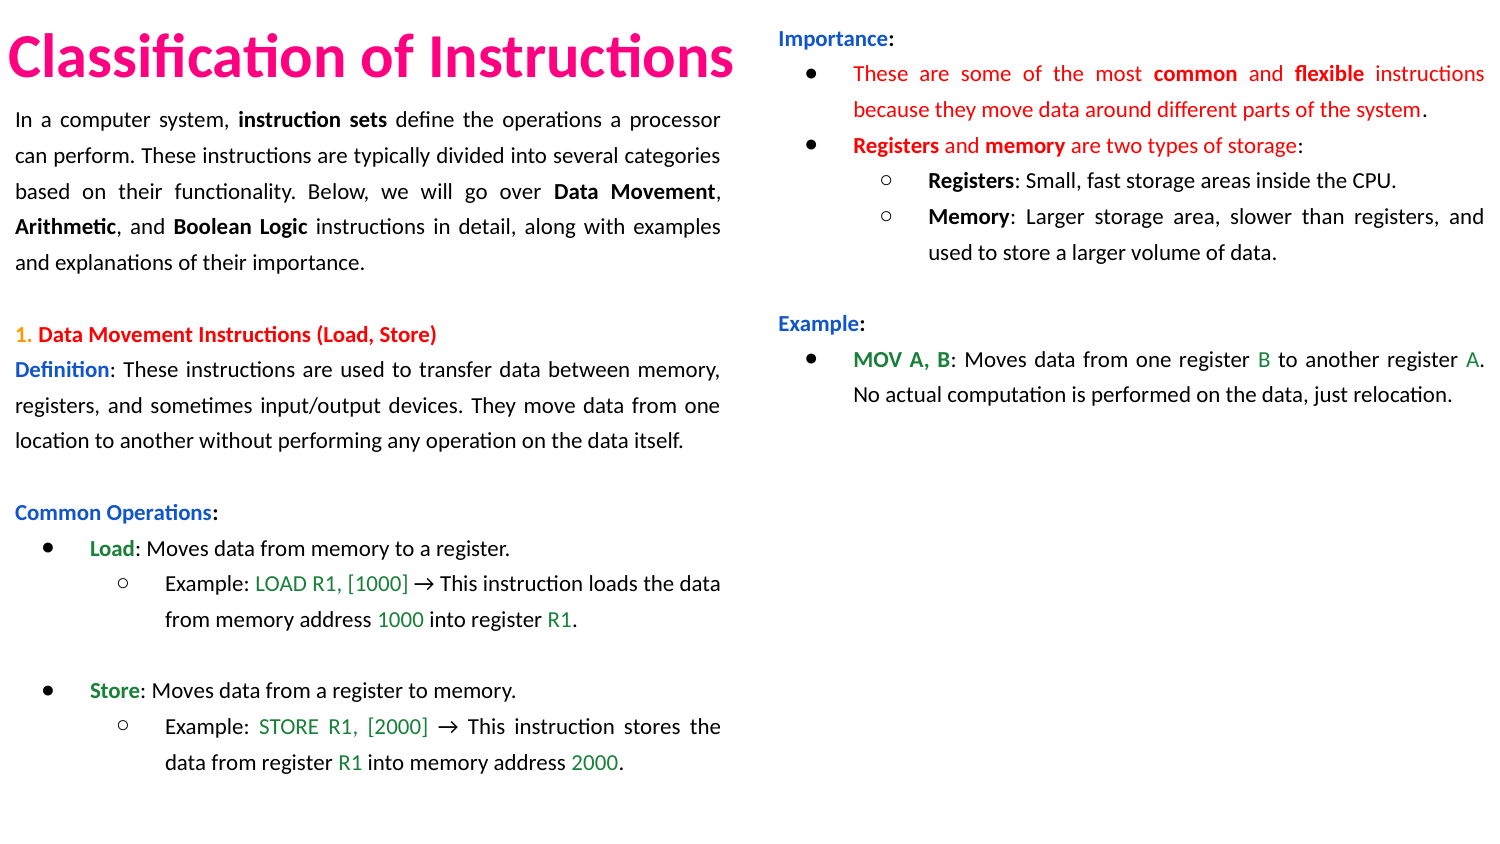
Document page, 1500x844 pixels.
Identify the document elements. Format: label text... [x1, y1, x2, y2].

list In a computer system, instruction sets define the operations a processor can perform. These instructions are typically divided into several categories based on their functionality. Below, we will go over Data Movement, Arithmetic, and Boolean Logic instructions in detail, along with examples and explanations of their importance. 1. Data Movement Instructions (Load, Store) Definition: These instructions are used to transfer data between memory, registers, and sometimes input/output devices. They move data from one location to another without performing any operation on the data itself. Common Operations: Load: Moves data from memory to a register. Example: LOAD R1, [1000] → This instruction loads the data from memory address 1000 into register R1. Store: Moves data from a register to memory. Example: STORE R1, [2000] → This instruction stores the data from register R1 into memory address 2000. [0, 81, 737, 844]
list Importance: These are some of the most common and flexible instructions because they move data around different parts of the system. Registers and memory are two types of storage: Registers: Small, fast storage areas inside the CPU. Memory: Larger storage area, slower than registers, and used to store a larger volume of data. Example: MOV A, B: Moves data from one register B to another register A. No actual computation is performed on the data, just relocation. [763, 0, 1500, 844]
title Classification of Instructions [0, 0, 763, 94]
